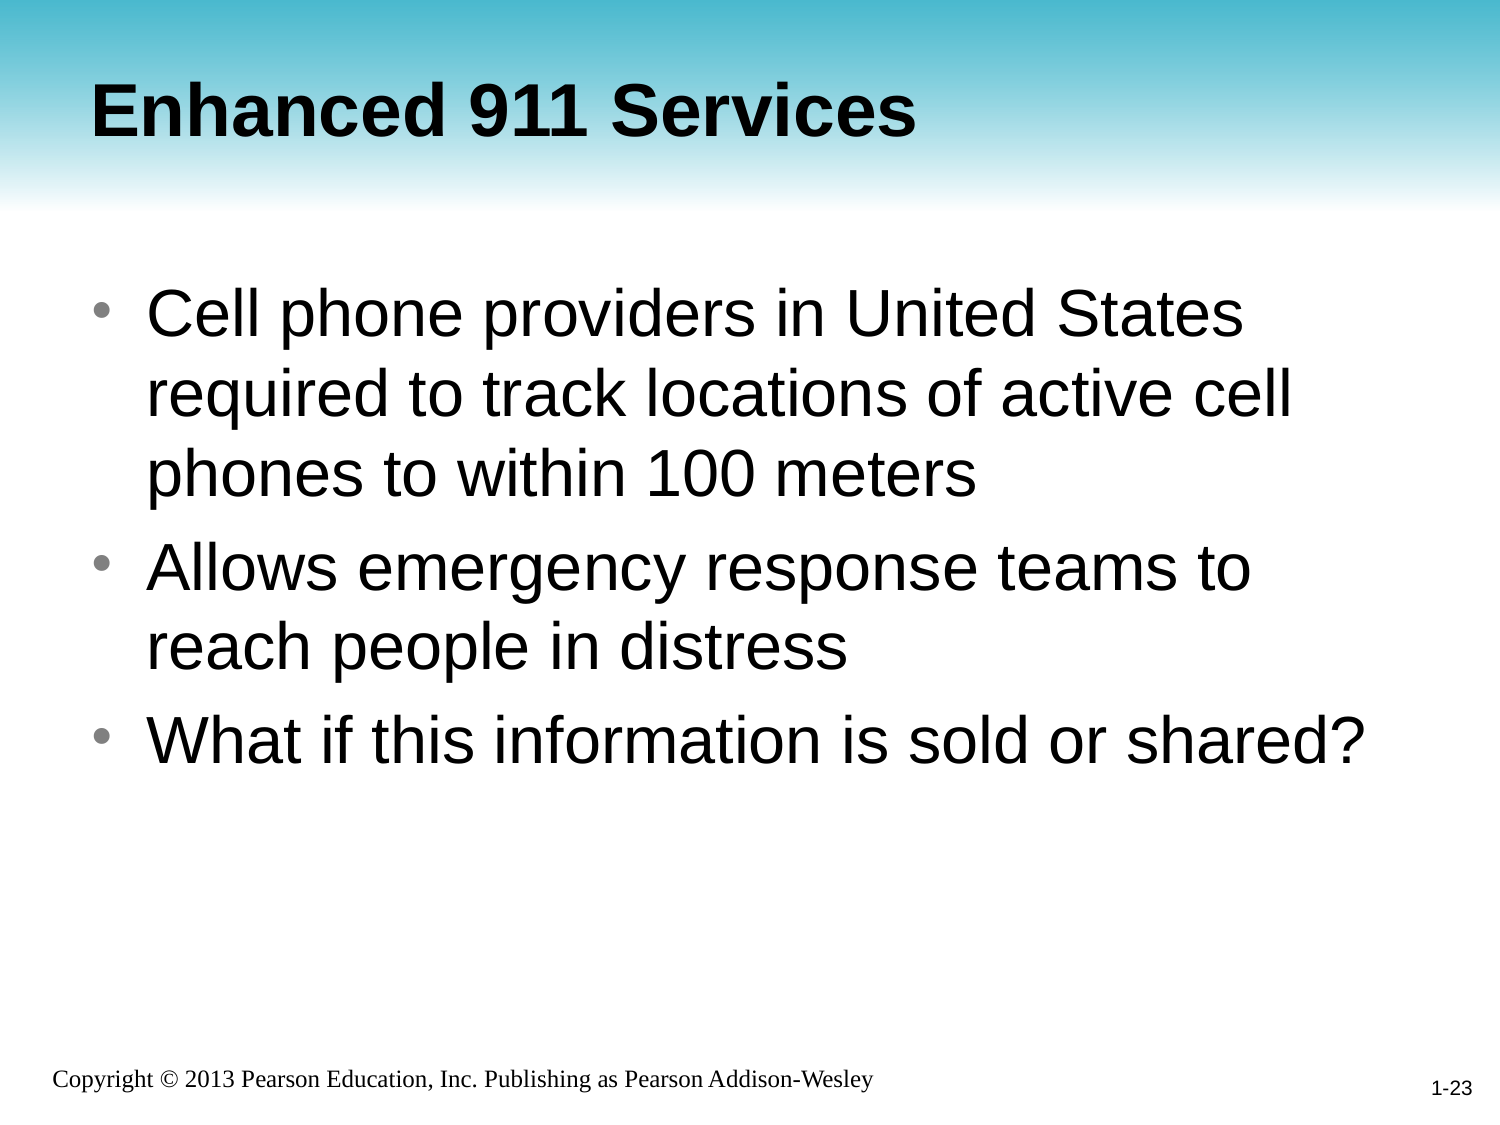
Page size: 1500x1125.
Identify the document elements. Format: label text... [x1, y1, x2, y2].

slide_number 1-23 [1174, 1049, 1488, 1125]
list Cell phone providers in United States required to track locations of active cell phones to within 100 meters Allows emergency response teams to reach people in distress What if this information is sold or shared? [74, 262, 1438, 938]
title Enhanced 911 Services [74, 12, 1438, 201]
